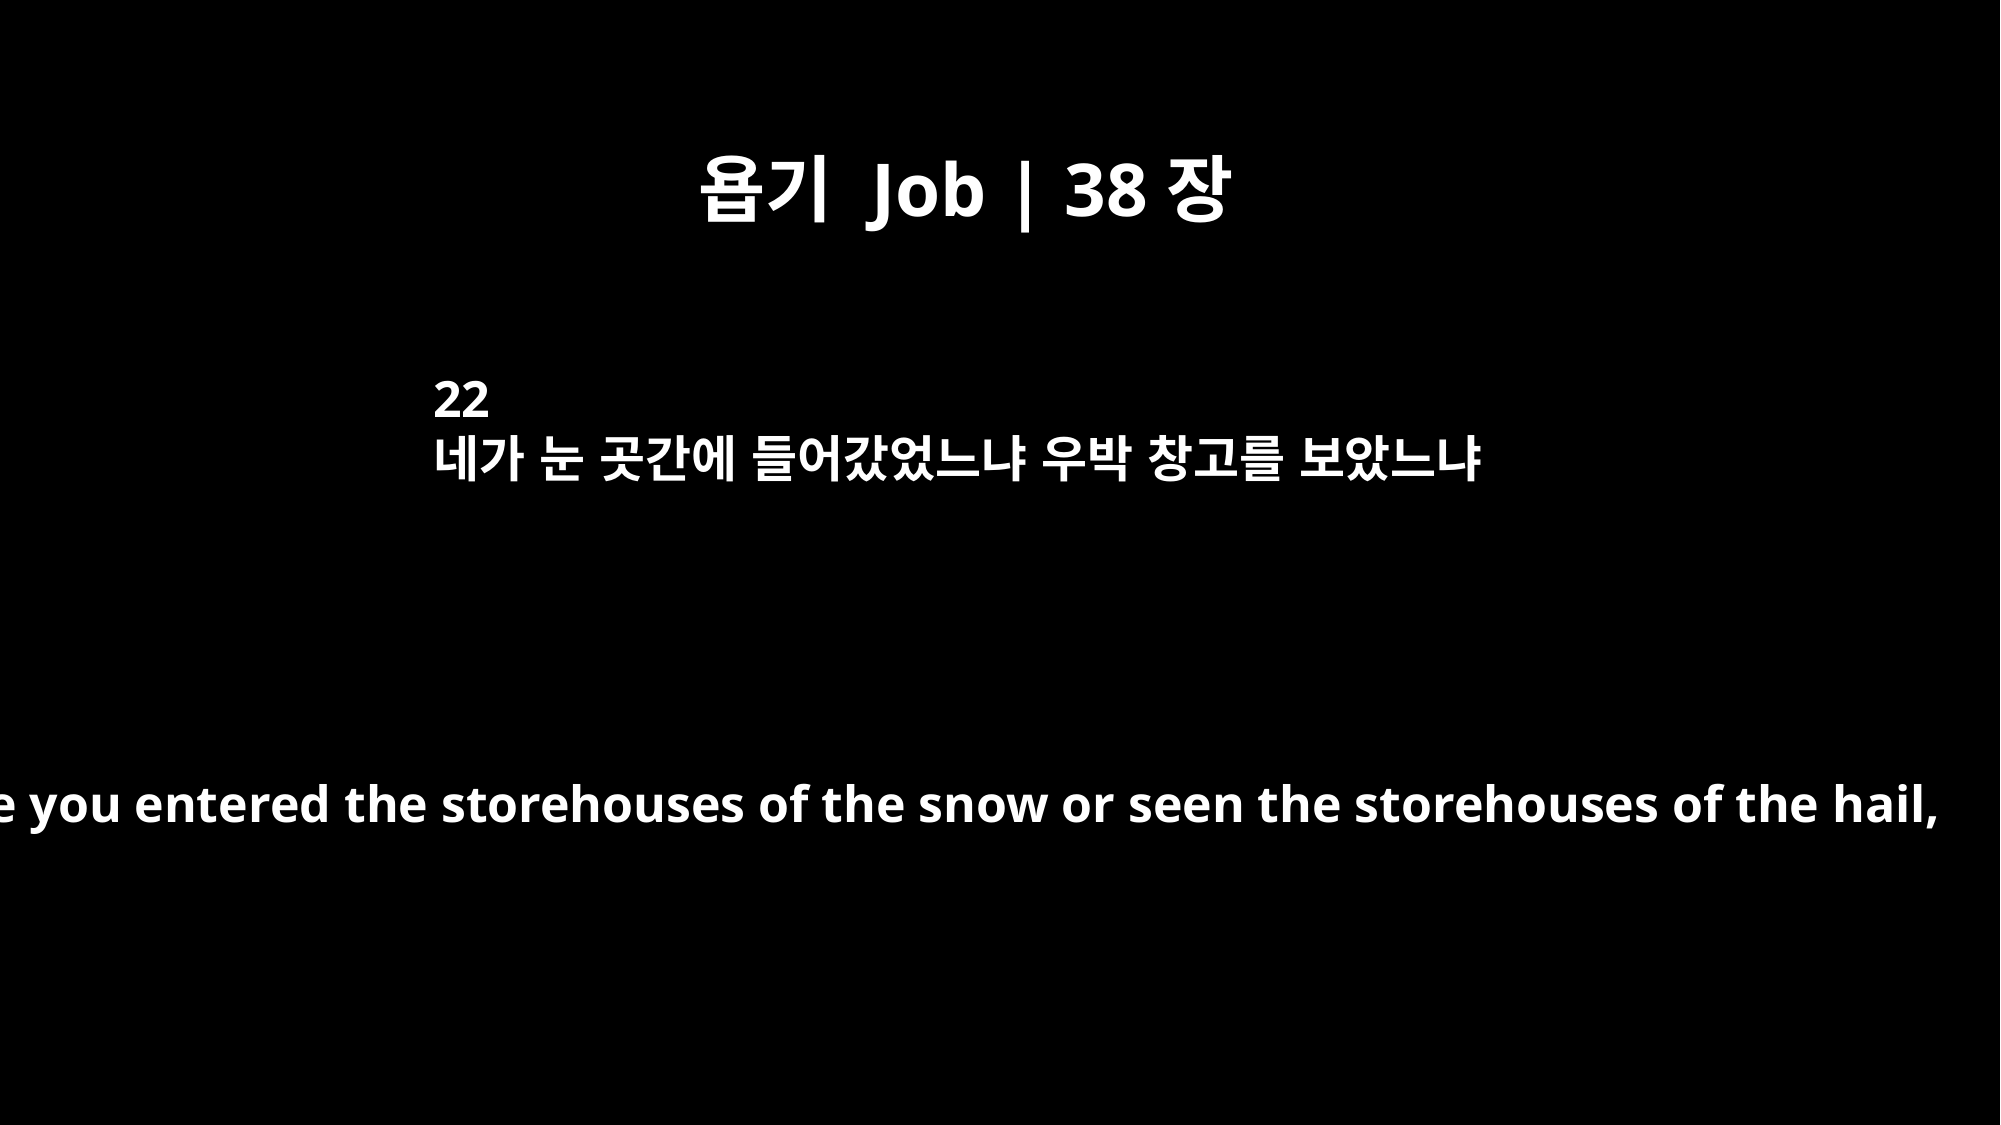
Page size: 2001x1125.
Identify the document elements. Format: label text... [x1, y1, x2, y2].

text_box 욥기 Job | 38장 [683, 136, 1249, 239]
text_box "Have you entered the storehouses of the snow or seen the storehouses of the hail, [0, 764, 1956, 840]
text_box 22 네가 눈 곳간에 들어갔었느냐 우박 창고를 보았느냐 [418, 359, 1499, 495]
